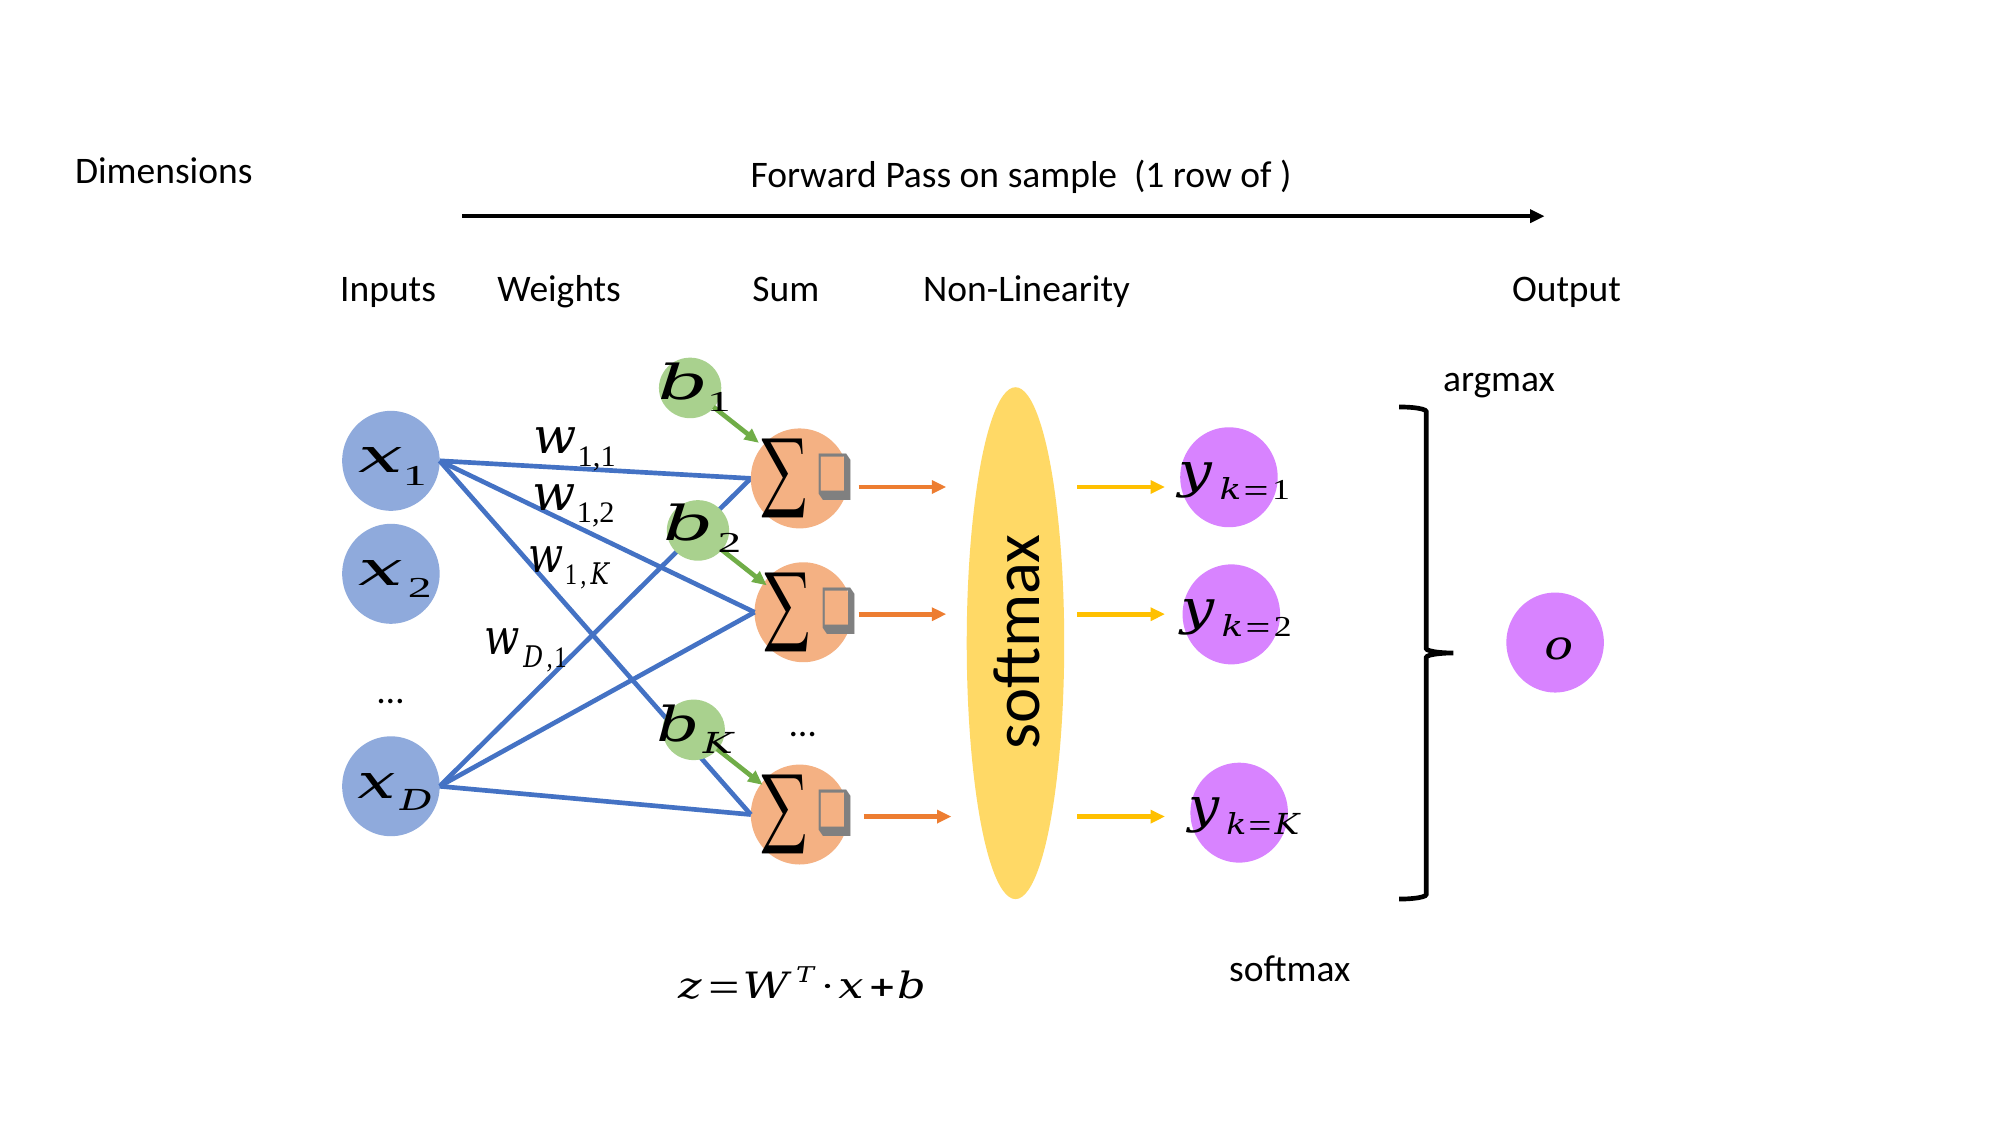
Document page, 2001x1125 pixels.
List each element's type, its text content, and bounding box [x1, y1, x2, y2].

text_box [1181, 563, 1282, 666]
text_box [751, 460, 755, 549]
text_box Inputs [325, 256, 452, 317]
text_box [753, 443, 783, 513]
text_box [766, 763, 845, 866]
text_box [713, 406, 759, 443]
text_box [755, 579, 786, 647]
text_box [1189, 799, 1201, 830]
text_box [770, 561, 849, 664]
text_box [1179, 426, 1279, 529]
text_box [749, 779, 783, 850]
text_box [751, 586, 755, 612]
text_box … [363, 658, 419, 719]
text_box [1505, 591, 1605, 694]
text_box [1399, 406, 1454, 900]
text_box Output [1497, 256, 1637, 317]
text_box … [775, 691, 831, 752]
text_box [439, 460, 751, 612]
text_box Non-Linearity [908, 256, 1146, 317]
text_box [971, 386, 1060, 519]
text_box [971, 765, 1060, 901]
text_box argmax [1428, 346, 1571, 406]
text_box [767, 427, 845, 530]
text_box Dimensions [60, 138, 268, 199]
text_box [657, 356, 723, 420]
text_box [341, 735, 439, 838]
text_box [439, 612, 755, 787]
text_box Weights [482, 256, 636, 317]
text_box [341, 409, 441, 512]
text_box softmax [965, 519, 1061, 765]
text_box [439, 786, 751, 815]
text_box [721, 549, 767, 586]
text_box Sum [737, 256, 835, 317]
text_box [1191, 761, 1289, 864]
text_box [341, 522, 439, 625]
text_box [755, 748, 763, 785]
text_box [1061, 538, 1066, 748]
